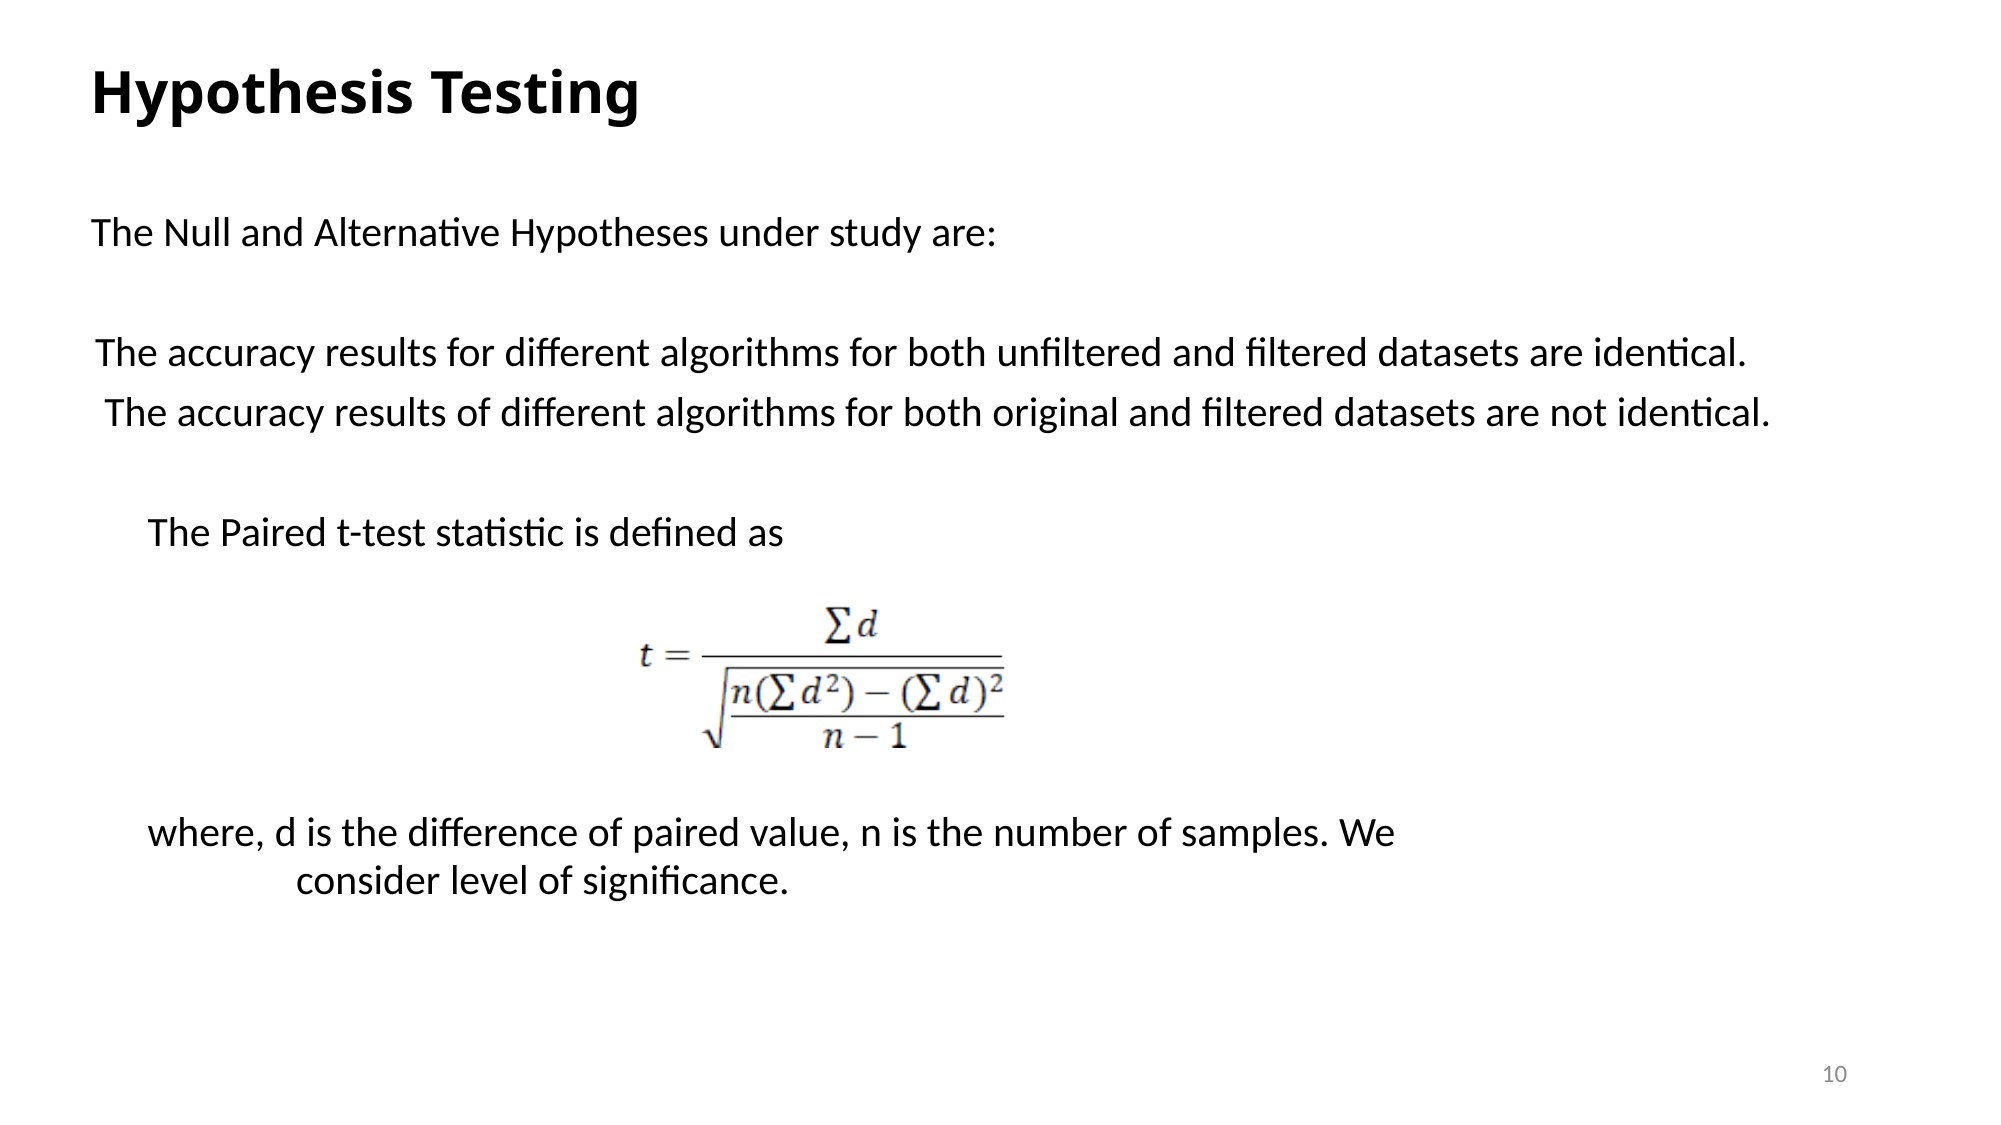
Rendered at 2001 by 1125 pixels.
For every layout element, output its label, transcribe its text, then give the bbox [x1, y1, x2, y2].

picture [390, 603, 1255, 755]
slide_number 10 [1412, 1042, 1863, 1103]
